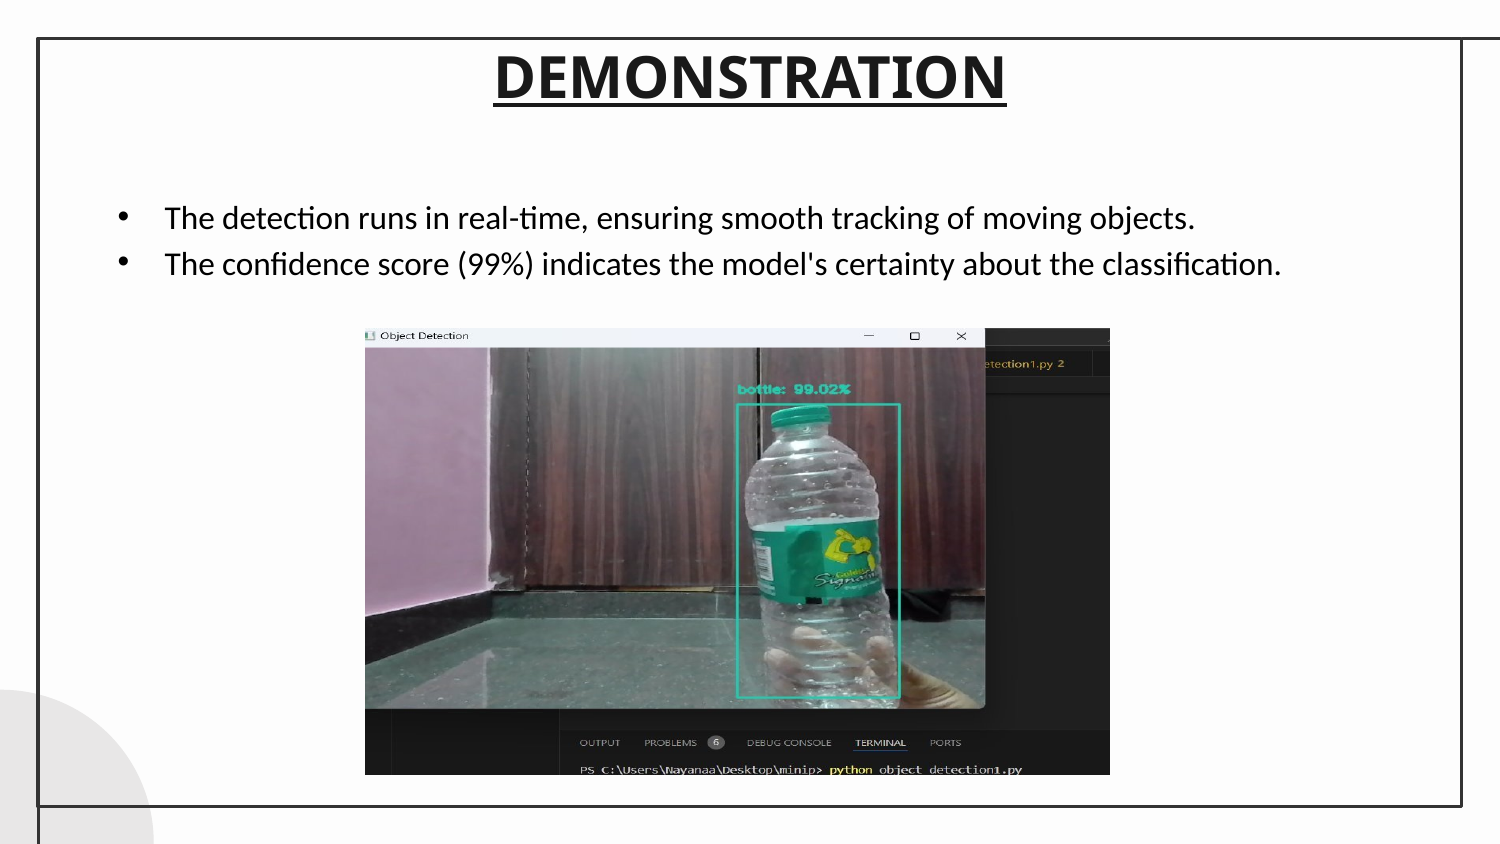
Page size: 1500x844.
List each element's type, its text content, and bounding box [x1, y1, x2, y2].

text_box The detection runs in real-time, ensuring smooth tracking of moving objects. The confidence score (99%) indicates the model's certainty about the classification. [102, 183, 1398, 335]
title DEMONSTRATION [29, 24, 1472, 131]
picture [365, 328, 1110, 775]
